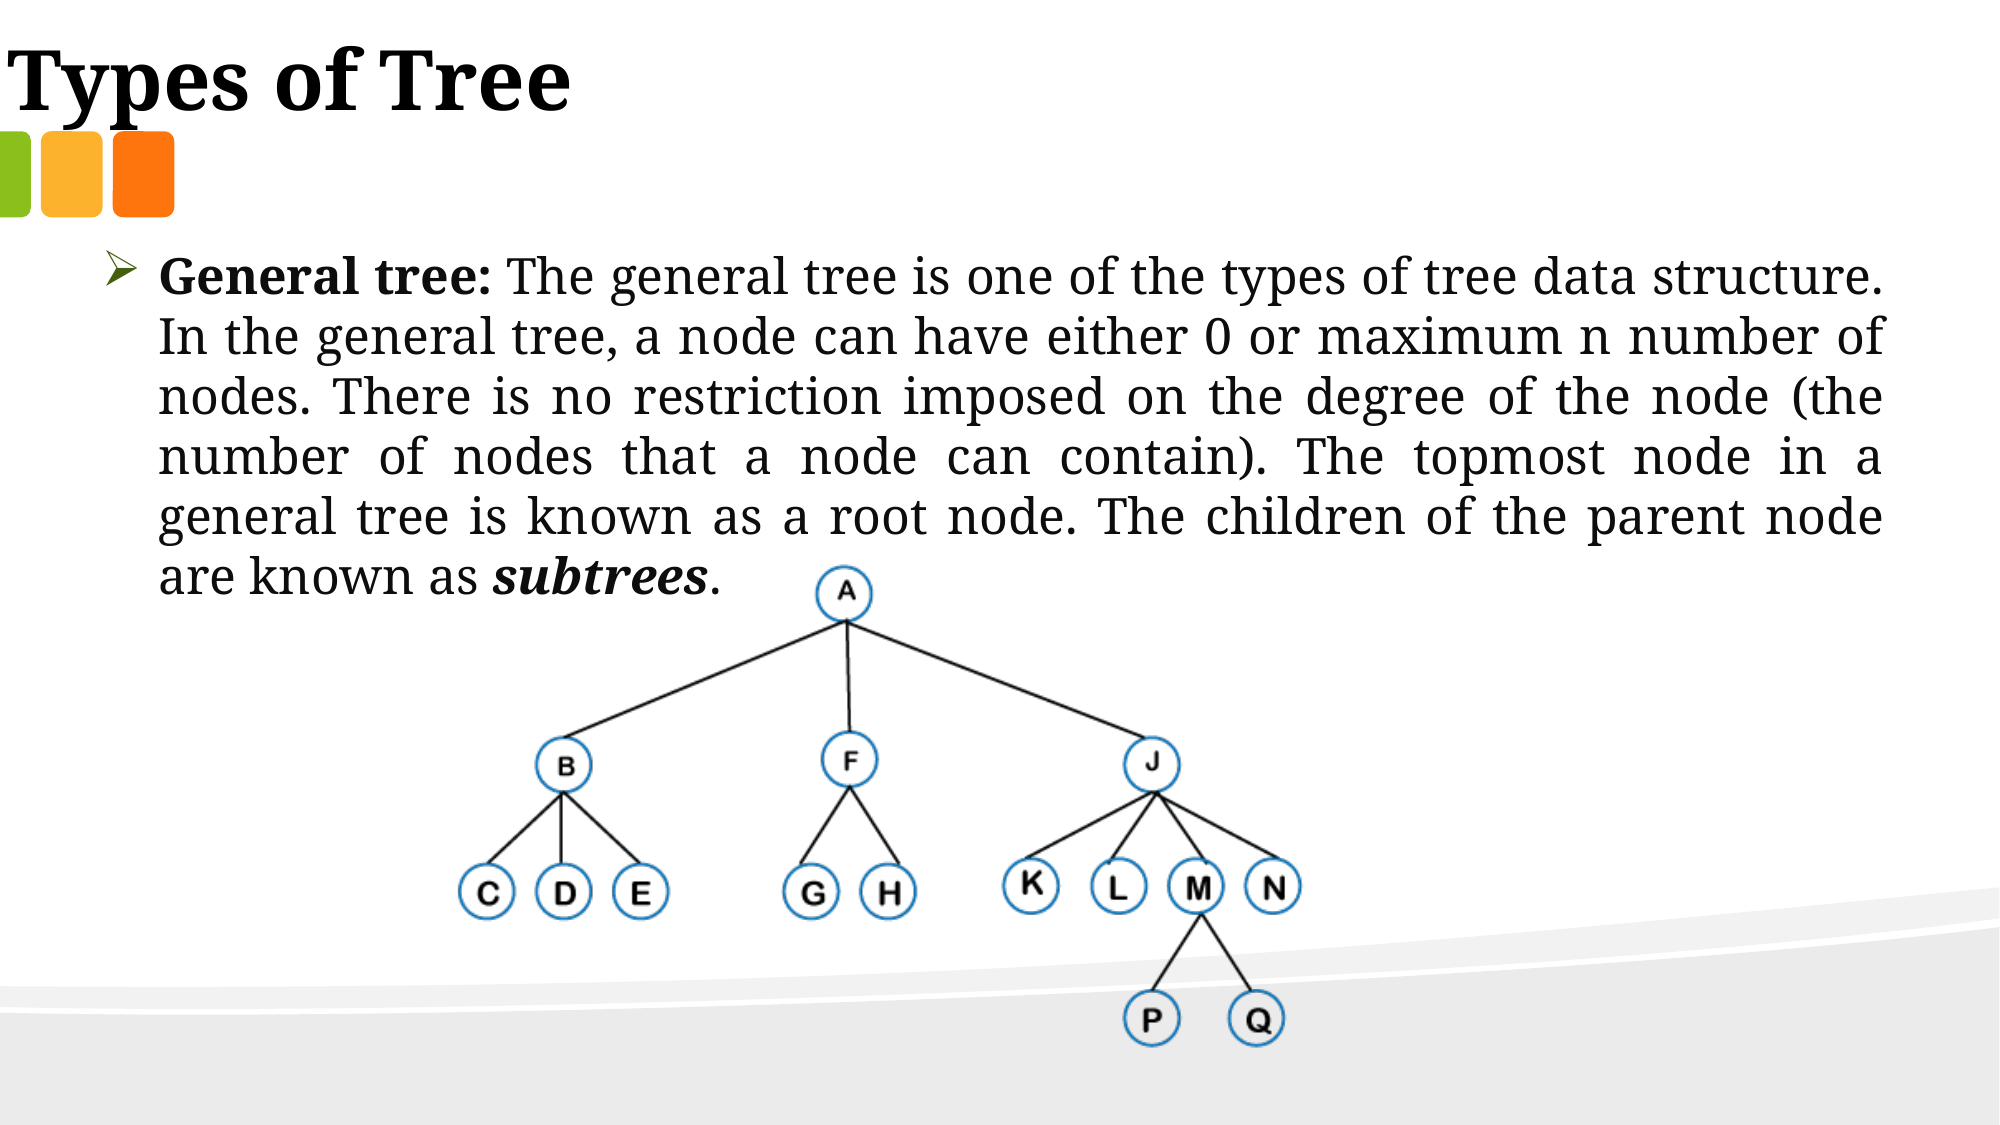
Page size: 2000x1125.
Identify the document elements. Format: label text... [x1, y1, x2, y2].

text_box Types of Tree [0, 0, 1975, 138]
text_box General tree: The general tree is one of the types of tree data structure. In the general tree, a node can have either 0 or maximum n number of nodes. There is no restriction imposed on the degree of the node (the number of nodes that a node can contain). The topmost node in a general tree is known as a root node. The children of the parent node are known as subtrees. [87, 237, 1900, 613]
picture [436, 555, 1349, 1056]
